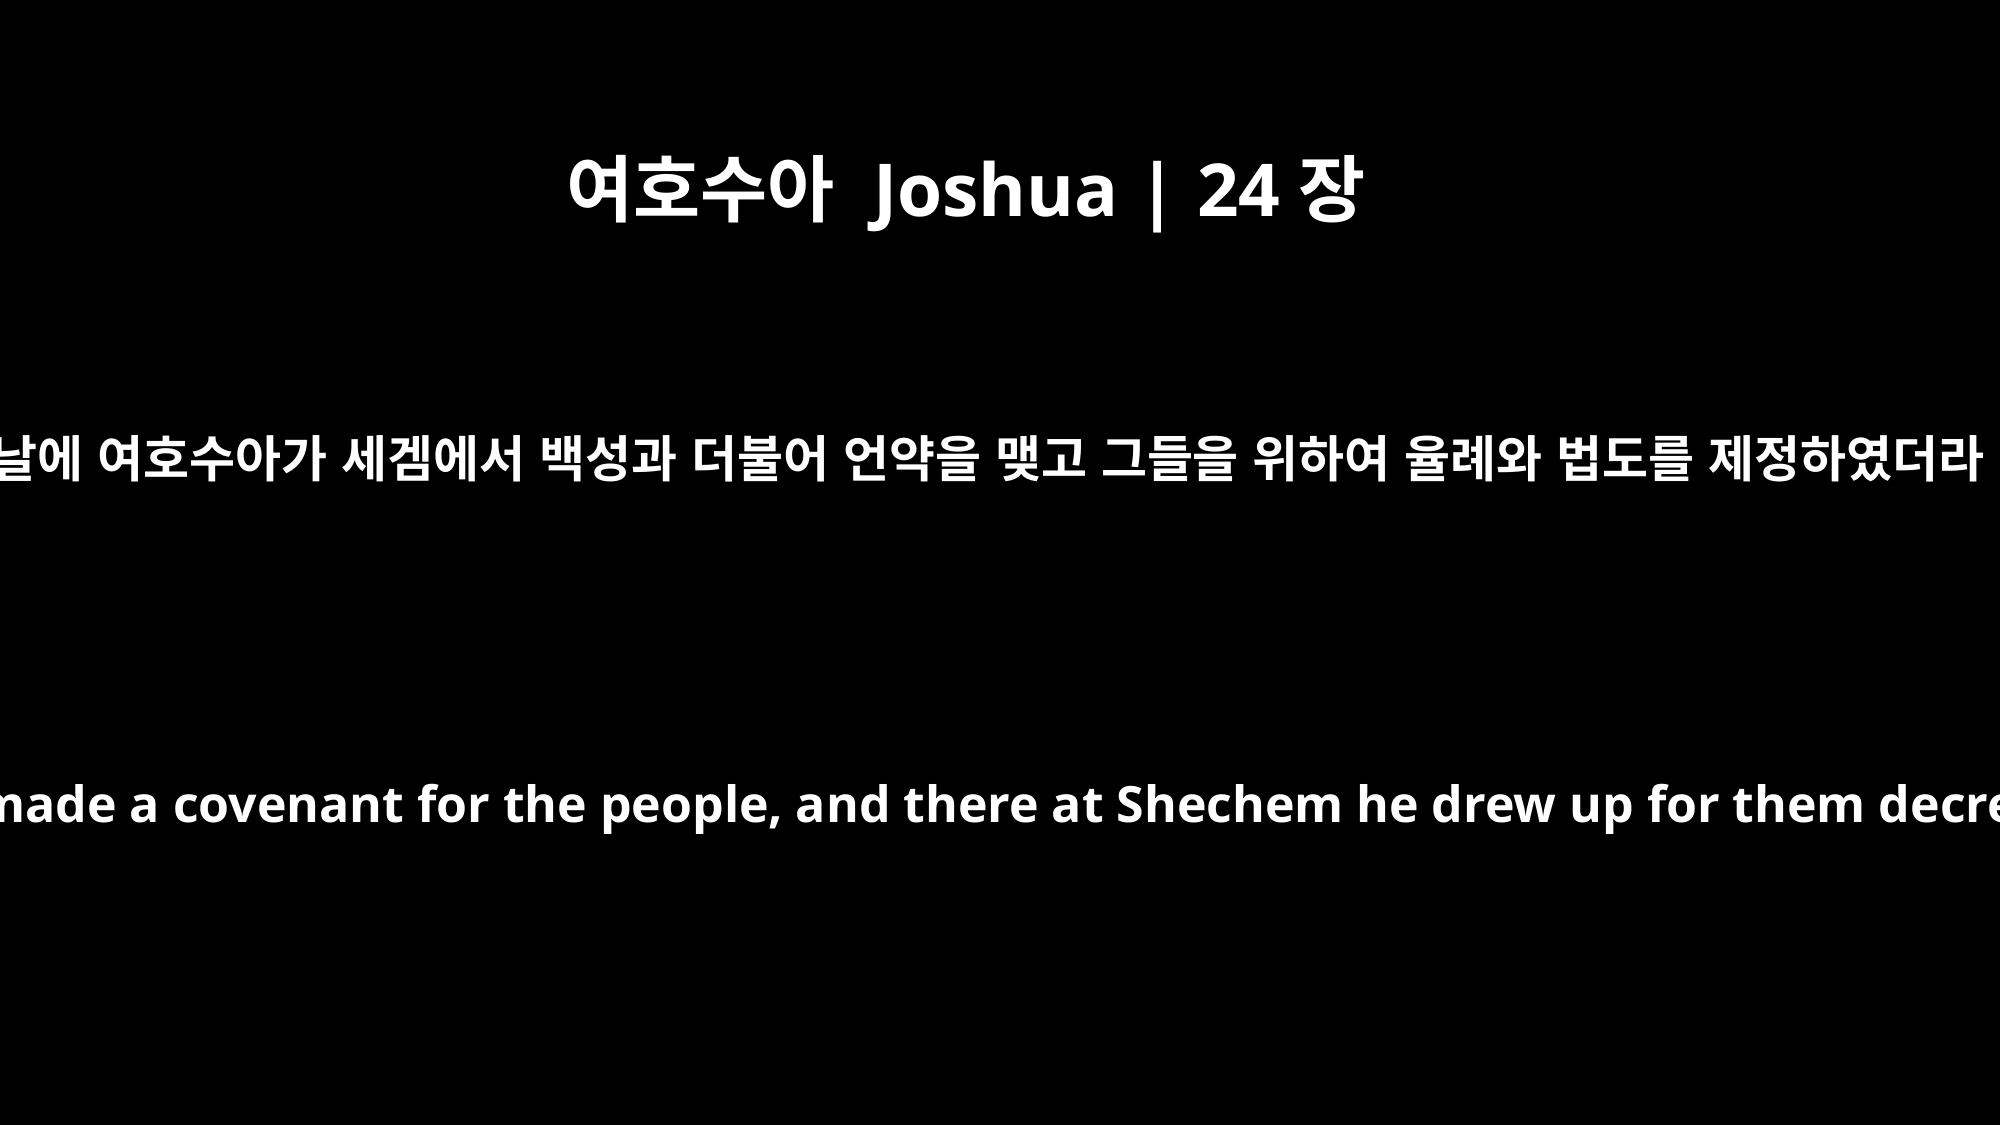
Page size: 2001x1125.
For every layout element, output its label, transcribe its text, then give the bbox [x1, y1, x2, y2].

text_box 25 그 날에 여호수아가 세겜에서 백성과 더불어 언약을 맺고 그들을 위하여 율례와 법도를 제정하였더라 [0, 359, 2000, 495]
text_box 여호수아 Joshua | 24장 [551, 136, 1381, 239]
text_box On that day Joshua made a covenant for the people, and there at Shechem he drew up for them decrees and laws. [0, 764, 2000, 840]
